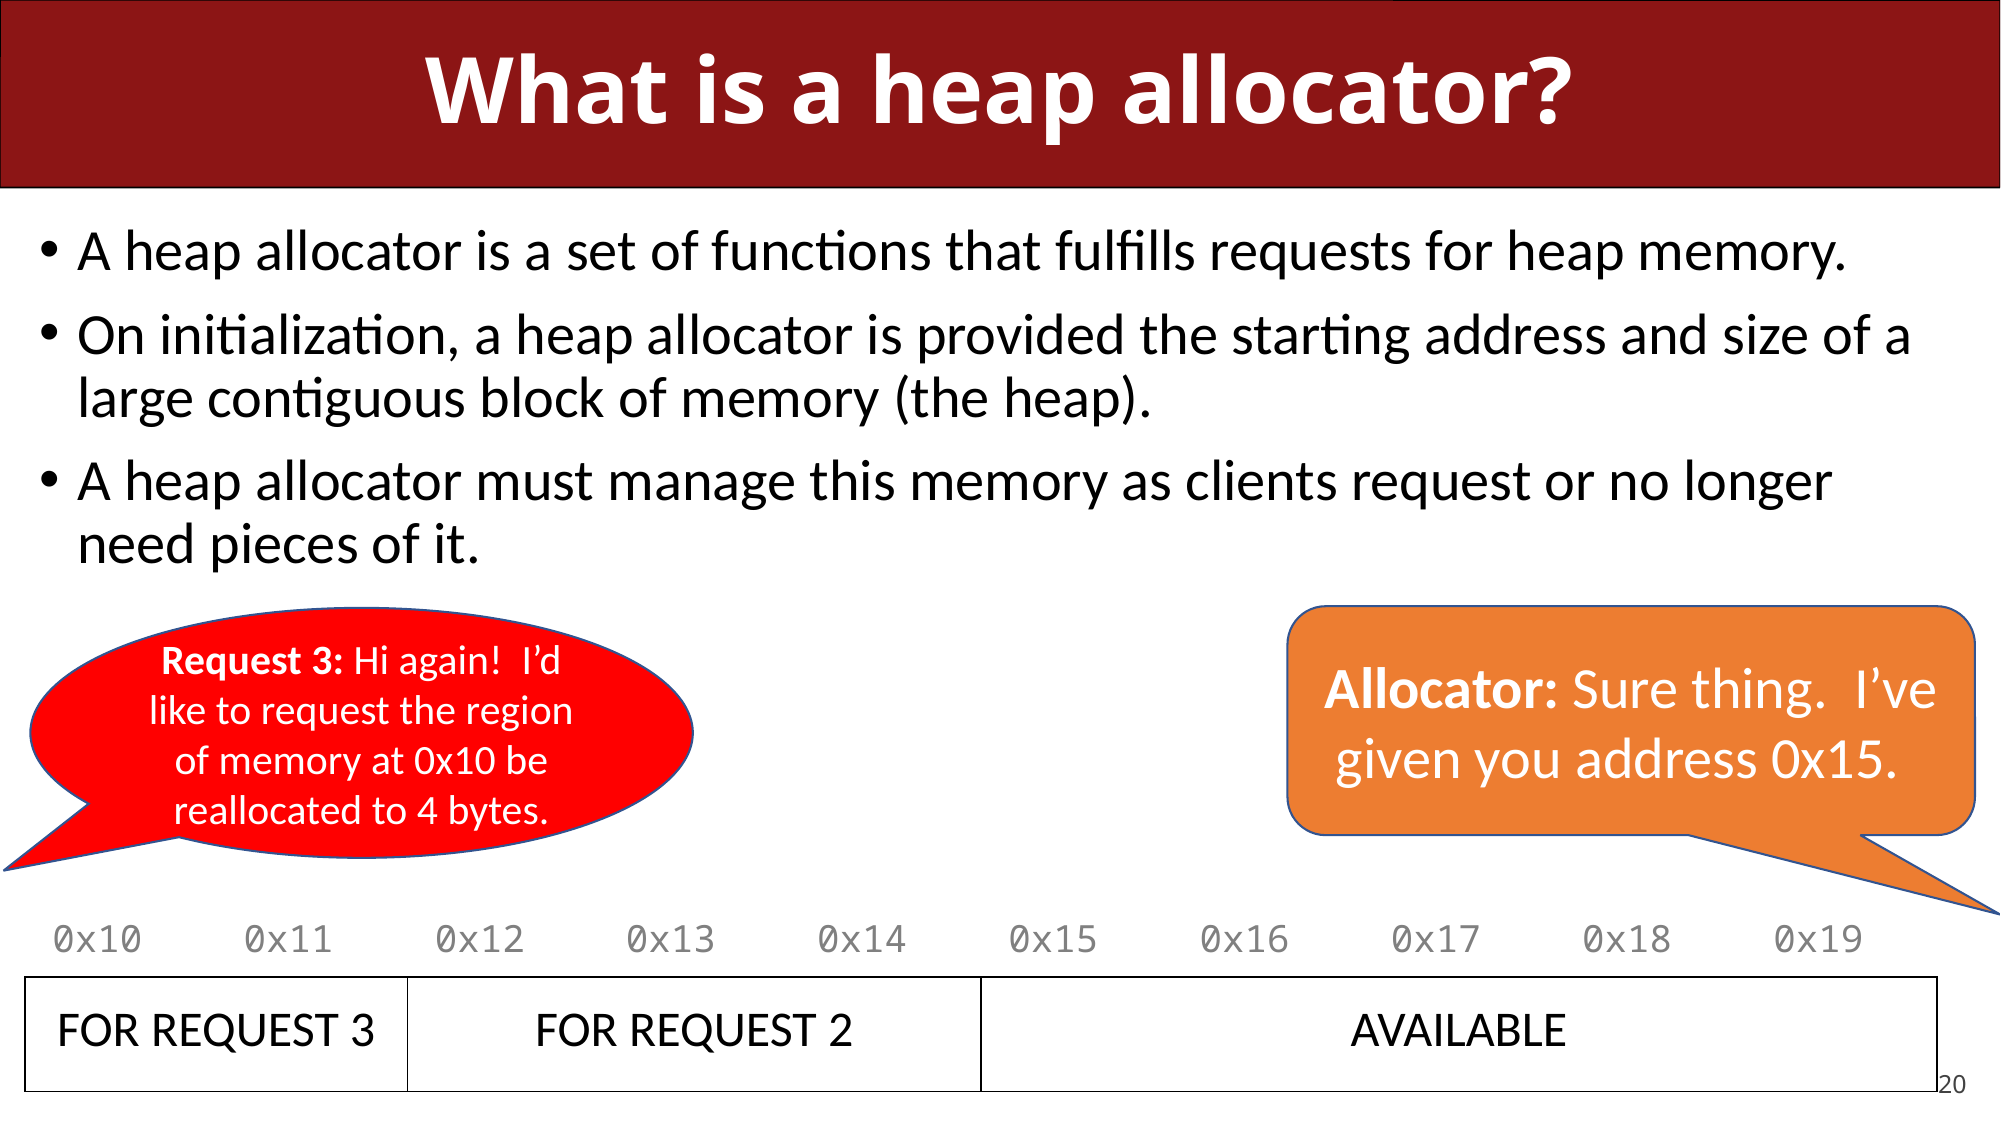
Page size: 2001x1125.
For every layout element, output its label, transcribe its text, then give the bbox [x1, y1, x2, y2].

table_header 0x18 [1555, 863, 1746, 976]
table_header 0x15 [981, 863, 1172, 976]
table_header 0x13 [599, 863, 790, 976]
text_box Request 3: Hi again! I’d like to request the region of memory at 0x10 be reallocated to 4 bytes. [2, 606, 694, 872]
table_header 0x16 [1172, 863, 1364, 976]
text_box Allocator: Sure thing. I’ve given you address 0x15. [1937, 877, 2000, 916]
text_box Allocator: Sure thing. I’ve given you address 0x15. [1286, 605, 1977, 863]
table_cell FOR REQUEST 2 [408, 978, 980, 1091]
table_header 0x10 [25, 863, 216, 976]
table_header 0x17 [1364, 863, 1555, 976]
table_cell FOR REQUEST 3 [26, 978, 407, 1091]
table_cell AVAILABLE [982, 978, 1936, 1091]
table_header 0x11 [216, 863, 407, 976]
title What is a heap allocator? [75, 0, 1925, 188]
list A heap allocator is a set of functions that fulfills requests for heap memory. On initialization, a heap allocator is provided the starting address and size of a large contiguous block of memory (the heap). A heap allocator must manage this memory as clients request or no longer need pieces of it. [24, 212, 1963, 579]
table_header 0x19 [1746, 863, 1937, 976]
table_header 0x12 [407, 863, 599, 976]
table_header 0x14 [790, 863, 981, 976]
